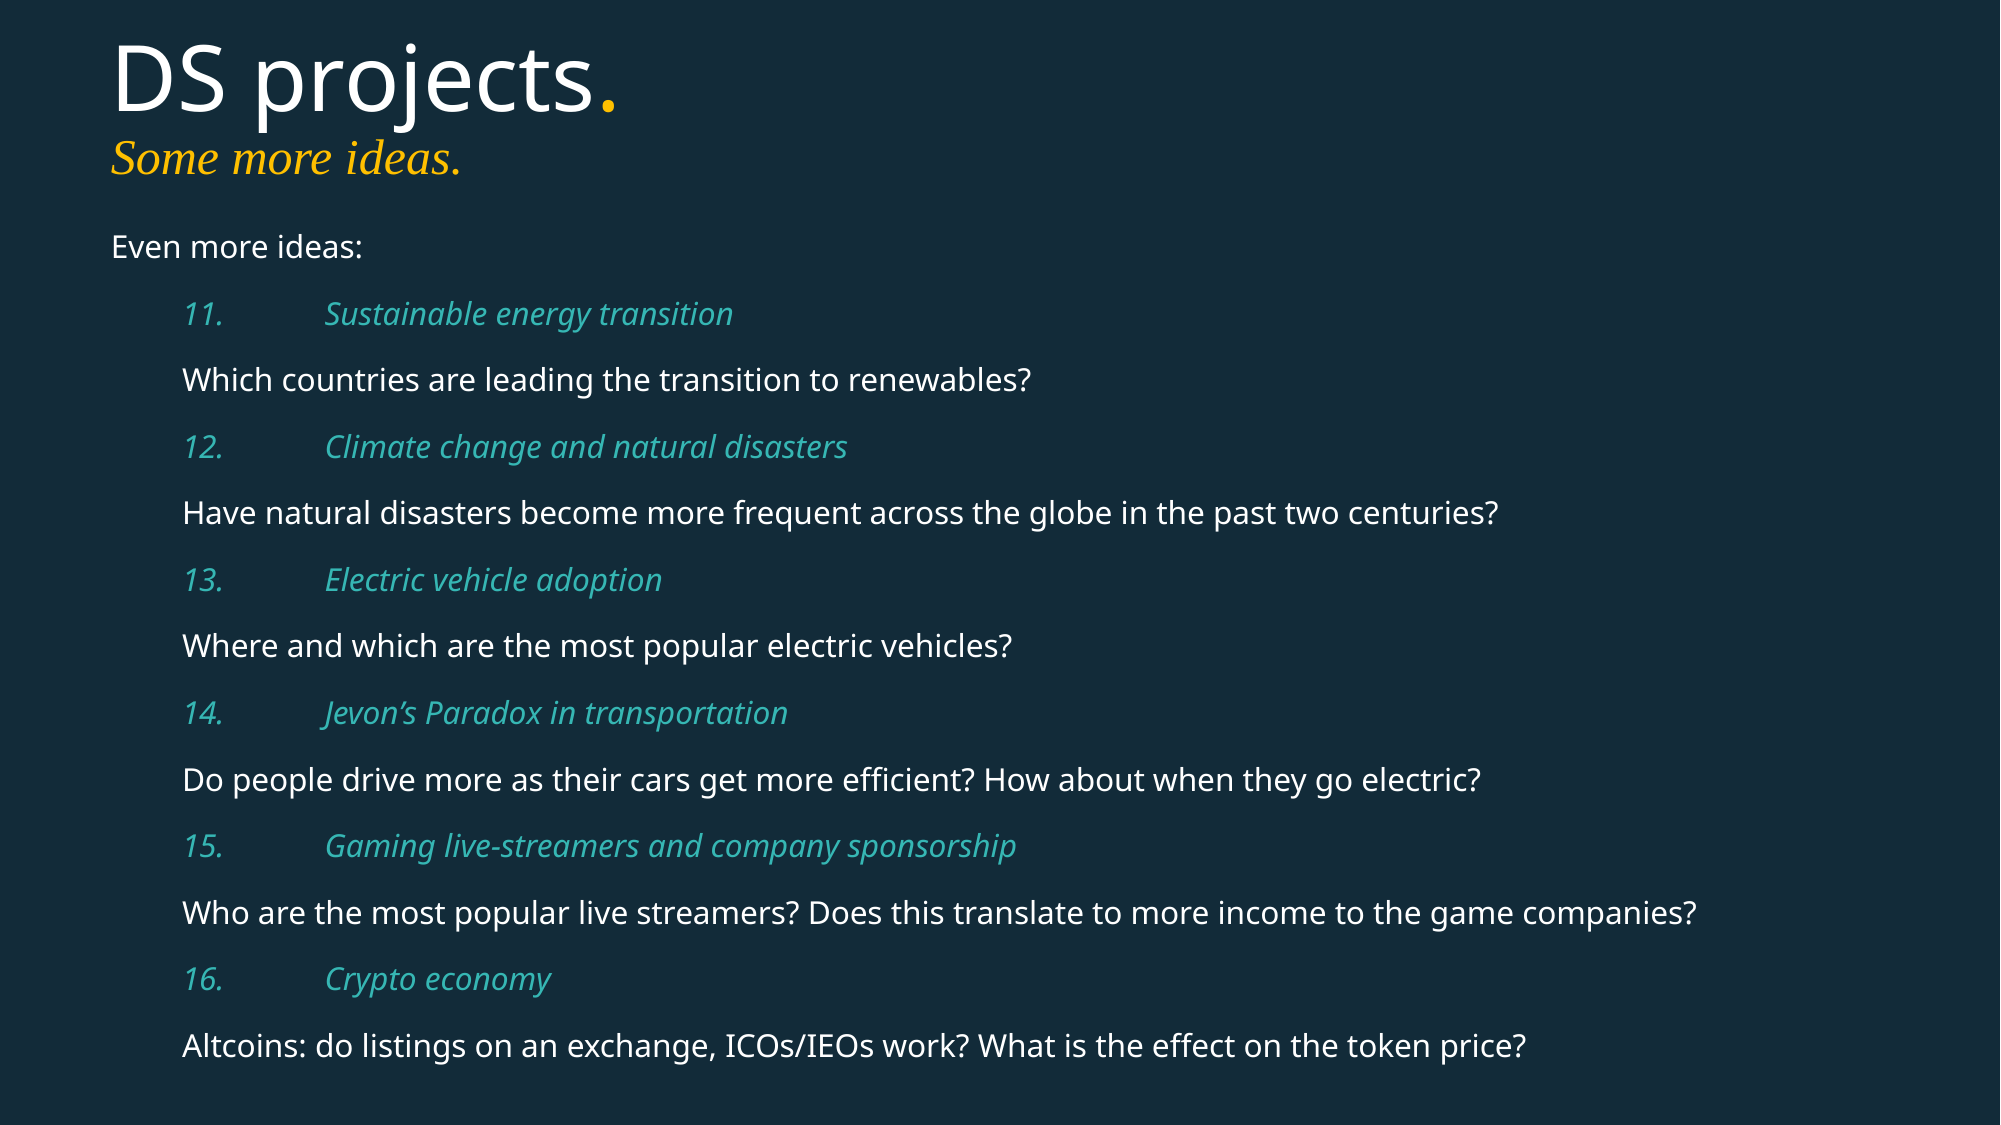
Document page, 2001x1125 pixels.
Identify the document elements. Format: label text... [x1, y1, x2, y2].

title DS projects. Some more ideas. [95, 0, 1821, 218]
list Even more ideas: 11. Sustainable energy transition Which countries are leading the transition to renewables? 12. Climate change and natural disasters Have natural disasters become more frequent across the globe in the past two centuries? 13. Electric vehicle adoption Where and which are the most popular electric vehicles? 14. Jevon’s Paradox in transportation Do people drive more as their cars get more efficient? How about when they go electric? 15. Gaming live-streamers and company sponsorship Who are the most popular live streamers? Does this translate to more income to the game companies? 16. Crypto economy Altcoins: do listings on an exchange, ICOs/IEOs work? What is the effect on the token price? [95, 200, 1974, 1075]
